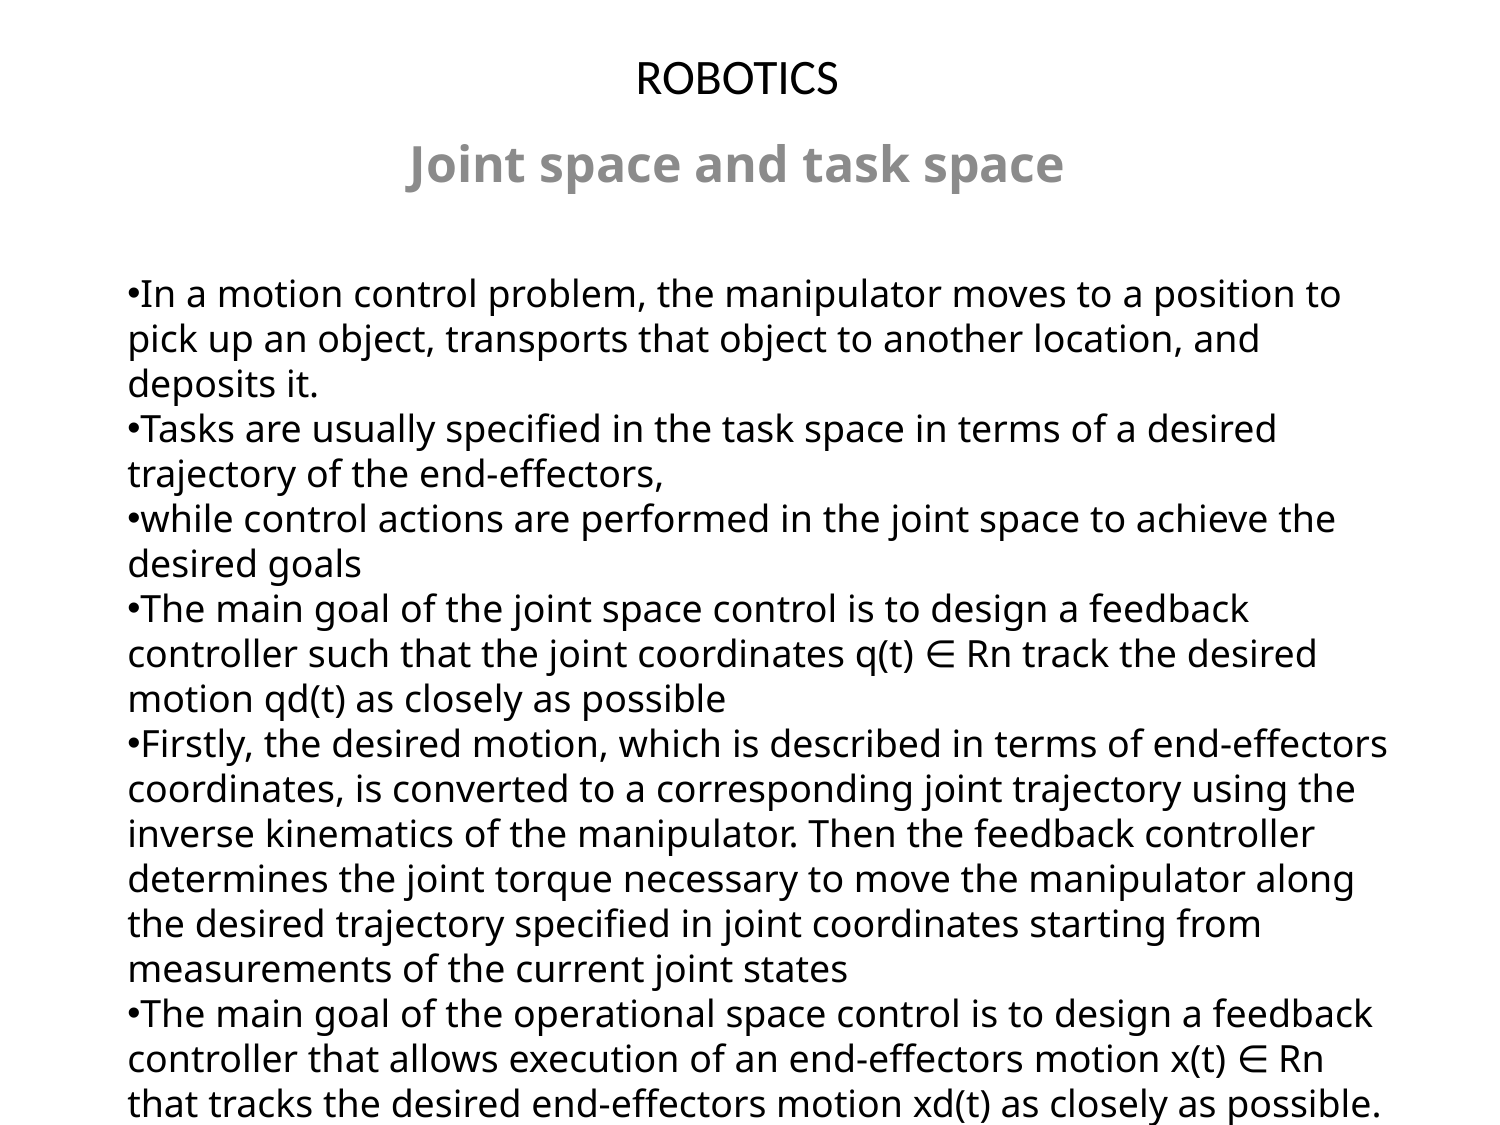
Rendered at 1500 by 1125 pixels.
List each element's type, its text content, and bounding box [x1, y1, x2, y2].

title ROBOTICS [99, 37, 1375, 113]
subtitle Joint space and task space [212, 125, 1263, 200]
text_box In a motion control problem, the manipulator moves to a position to pick up an object, transports that object to another location, and deposits it. Tasks are usually specified in the task space in terms of a desired trajectory of the end-effectors, while control actions are performed in the joint space to achieve the desired goals The main goal of the joint space control is to design a feedback controller such that the joint coordinates q(t) ∈ Rn track the desired motion qd(t) as closely as possible Firstly, the desired motion, which is described in terms of end-effectors coordinates, is converted to a corresponding joint trajectory using the inverse kinematics of the manipulator. Then the feedback controller determines the joint torque necessary to move the manipulator along the desired trajectory specified in joint coordinates starting from measurements of the current joint states The main goal of the operational space control is to design a feedback controller that allows execution of an end-effectors motion x(t) ∈ Rn that tracks the desired end-effectors motion xd(t) as closely as possible. Task space controllers employ a feedback loop that directly minimizes task errors. [112, 262, 1413, 1125]
